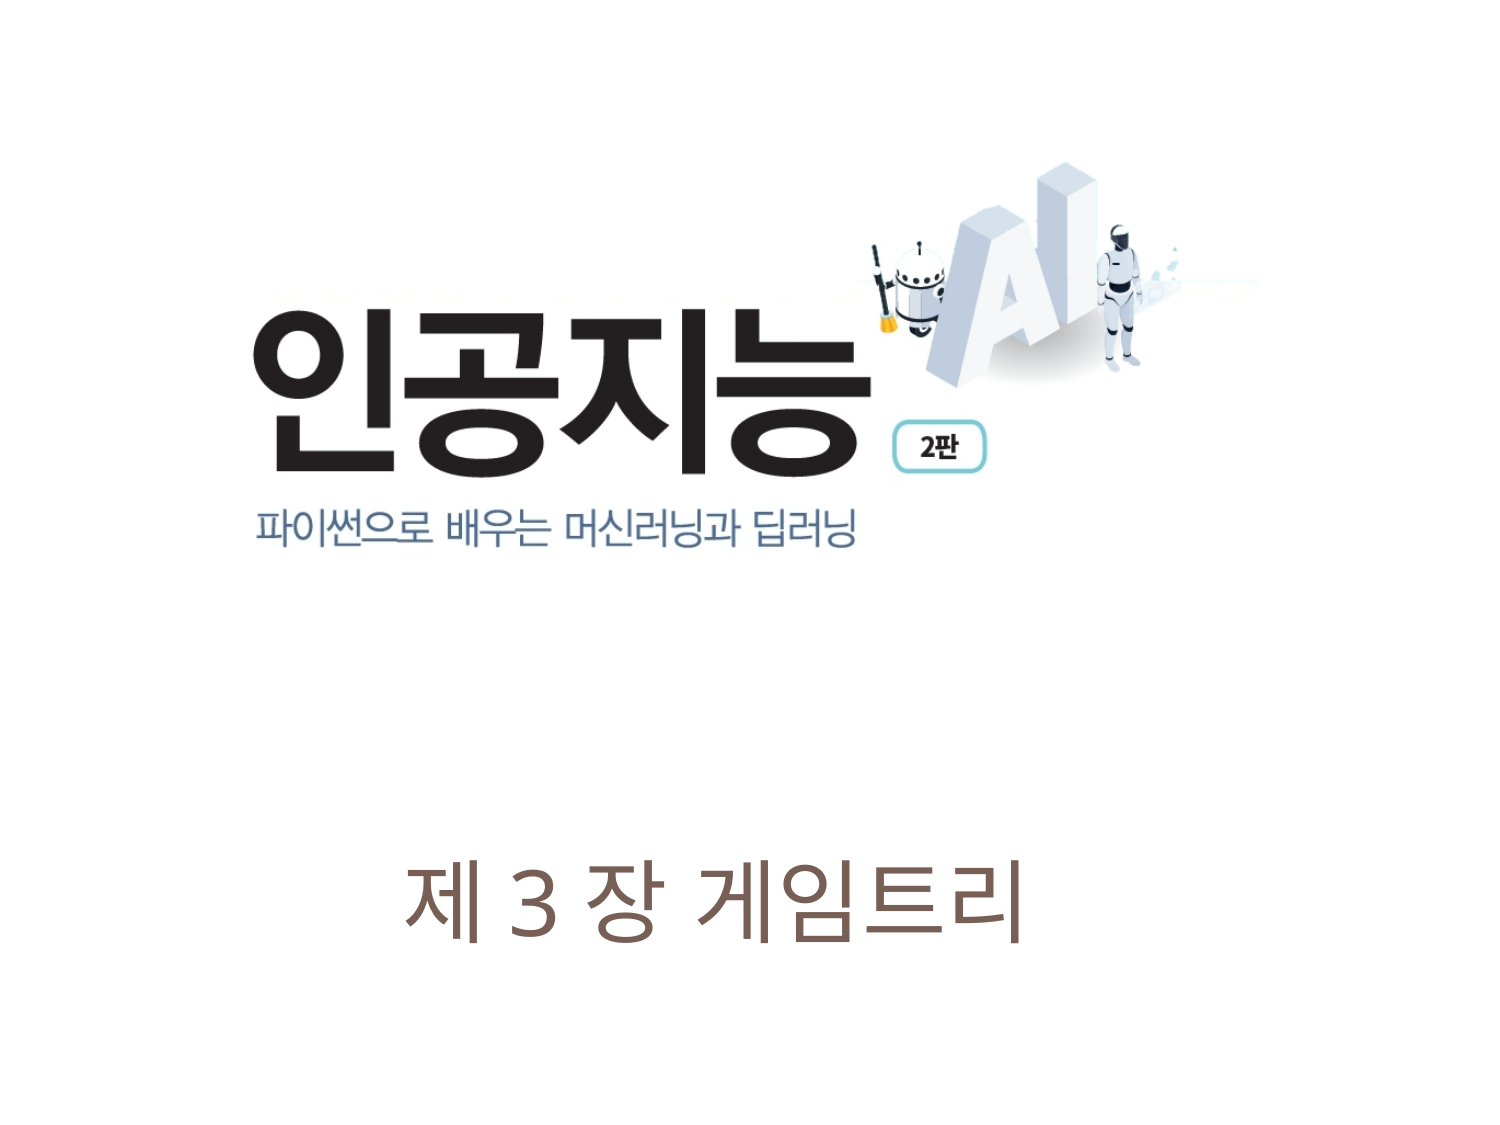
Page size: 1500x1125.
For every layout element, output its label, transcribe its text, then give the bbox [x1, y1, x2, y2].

title 제3장 게임트리 [387, 662, 1450, 963]
picture [242, 162, 1258, 559]
